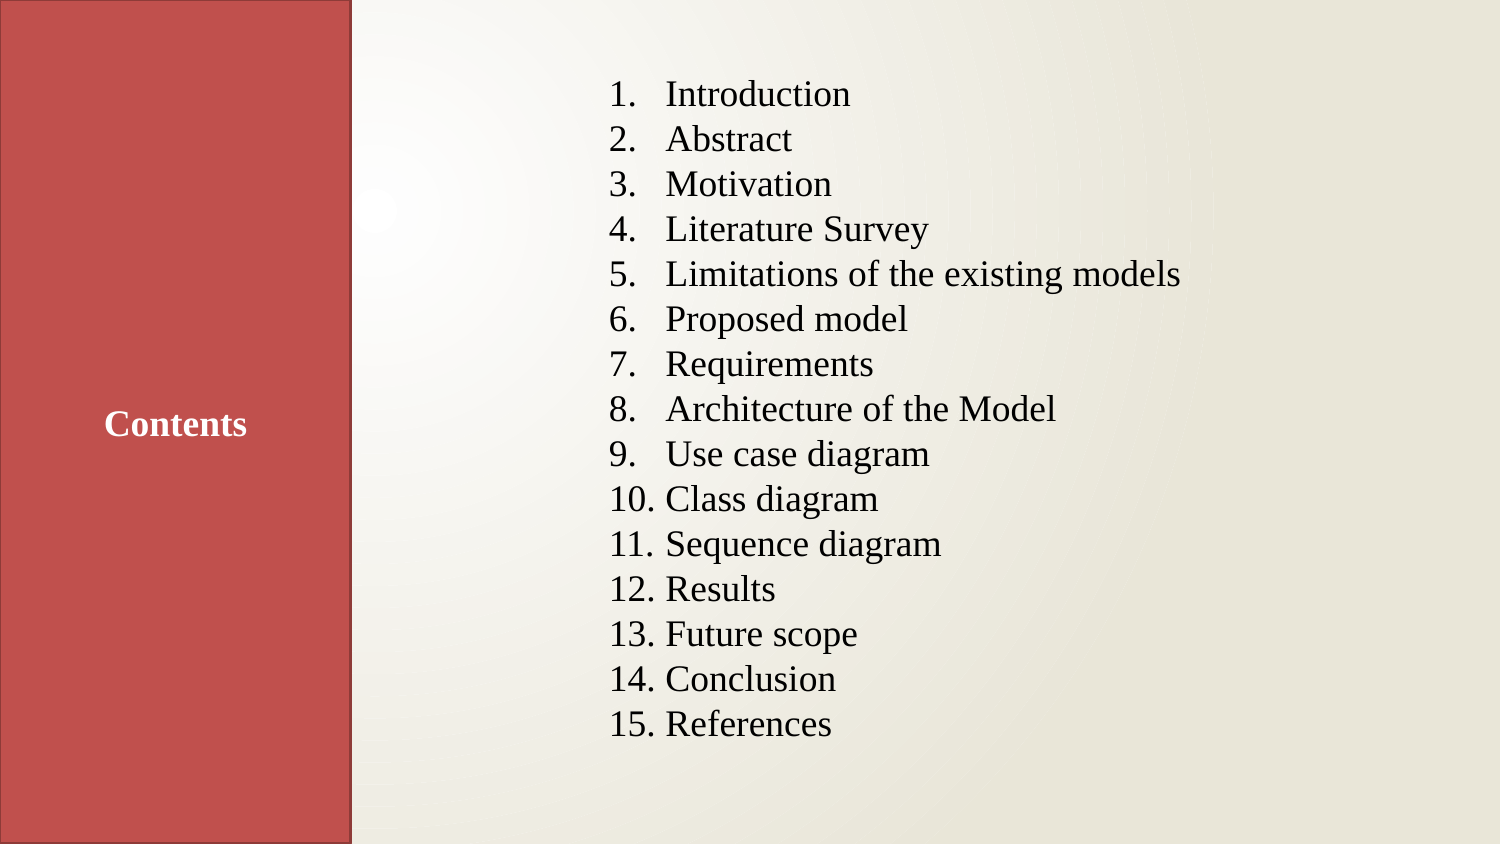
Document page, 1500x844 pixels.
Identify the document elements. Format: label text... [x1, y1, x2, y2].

text_box Contents [0, 0, 352, 844]
text_box Introduction Abstract Motivation Literature Survey Limitations of the existing models Proposed model Requirements Architecture of the Model Use case diagram Class diagram Sequence diagram Results Future scope Conclusion References [594, 61, 1201, 836]
